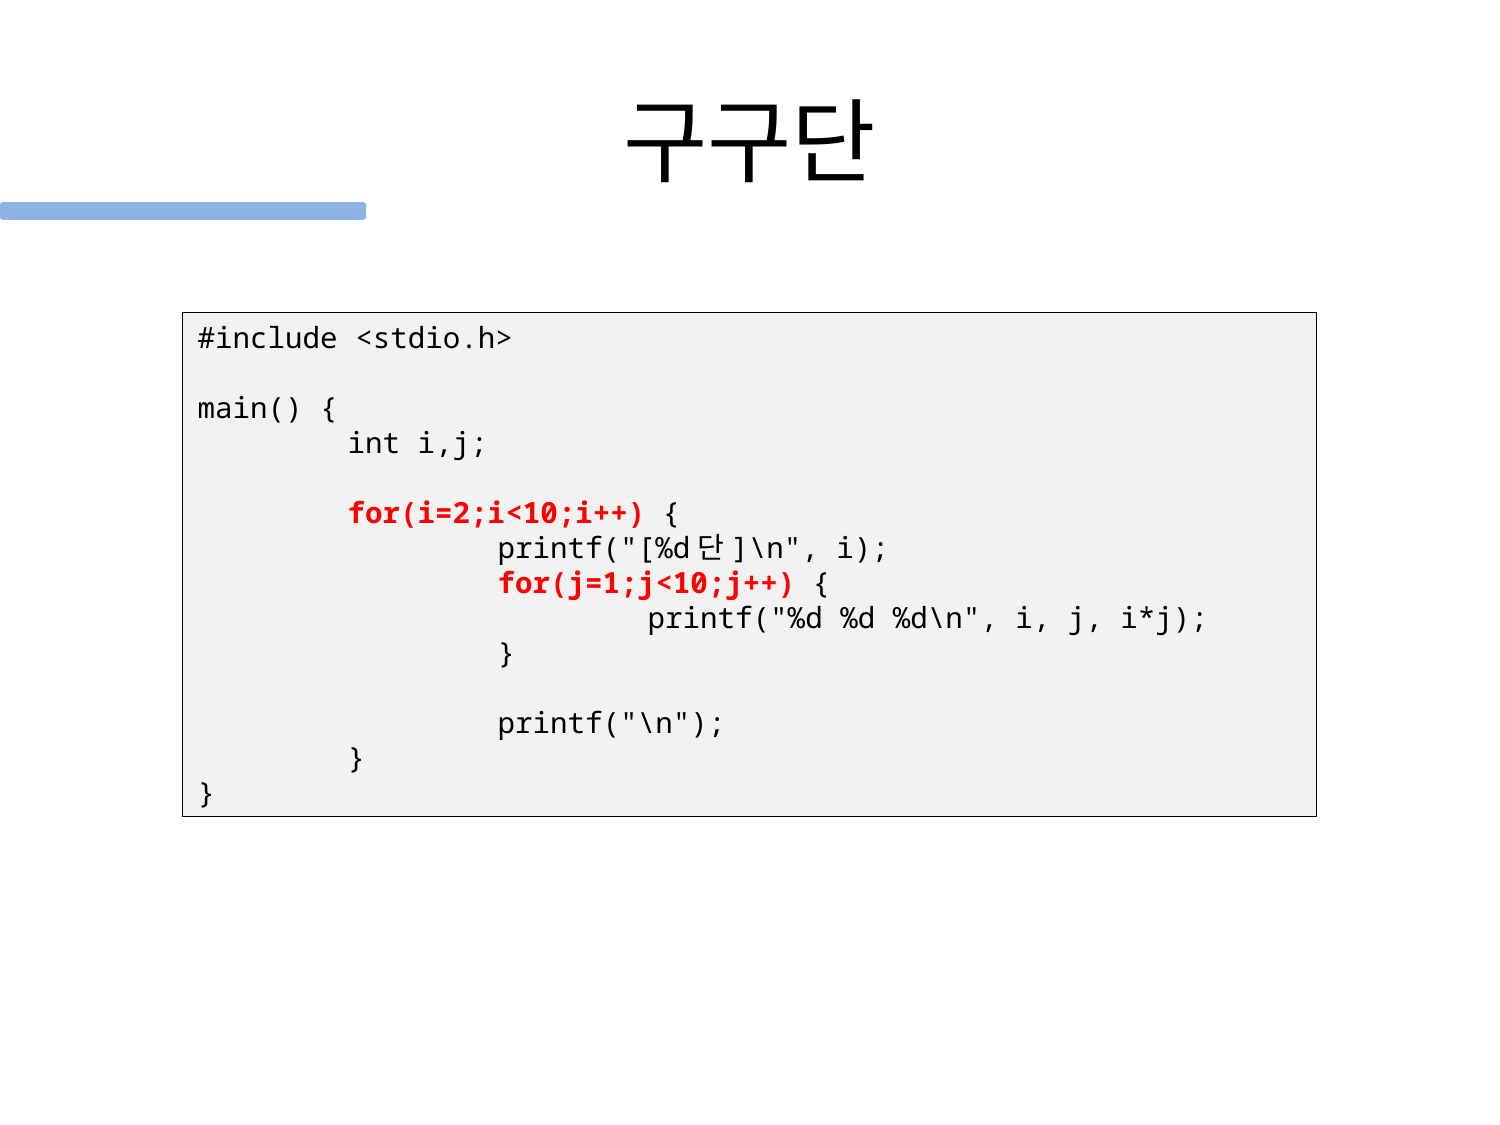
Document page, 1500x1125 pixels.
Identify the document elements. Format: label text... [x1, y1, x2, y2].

text_box #include <stdio.h> main() { int i,j; for(i=2;i<10;i++) { printf("[%d단]\n", i); for(j=1;j<10;j++) { printf("%d %d %d\n", i, j, i*j); } printf("\n"); } } [182, 312, 1317, 817]
text_box [0, 200, 369, 222]
title 구구단 [75, 45, 1425, 233]
